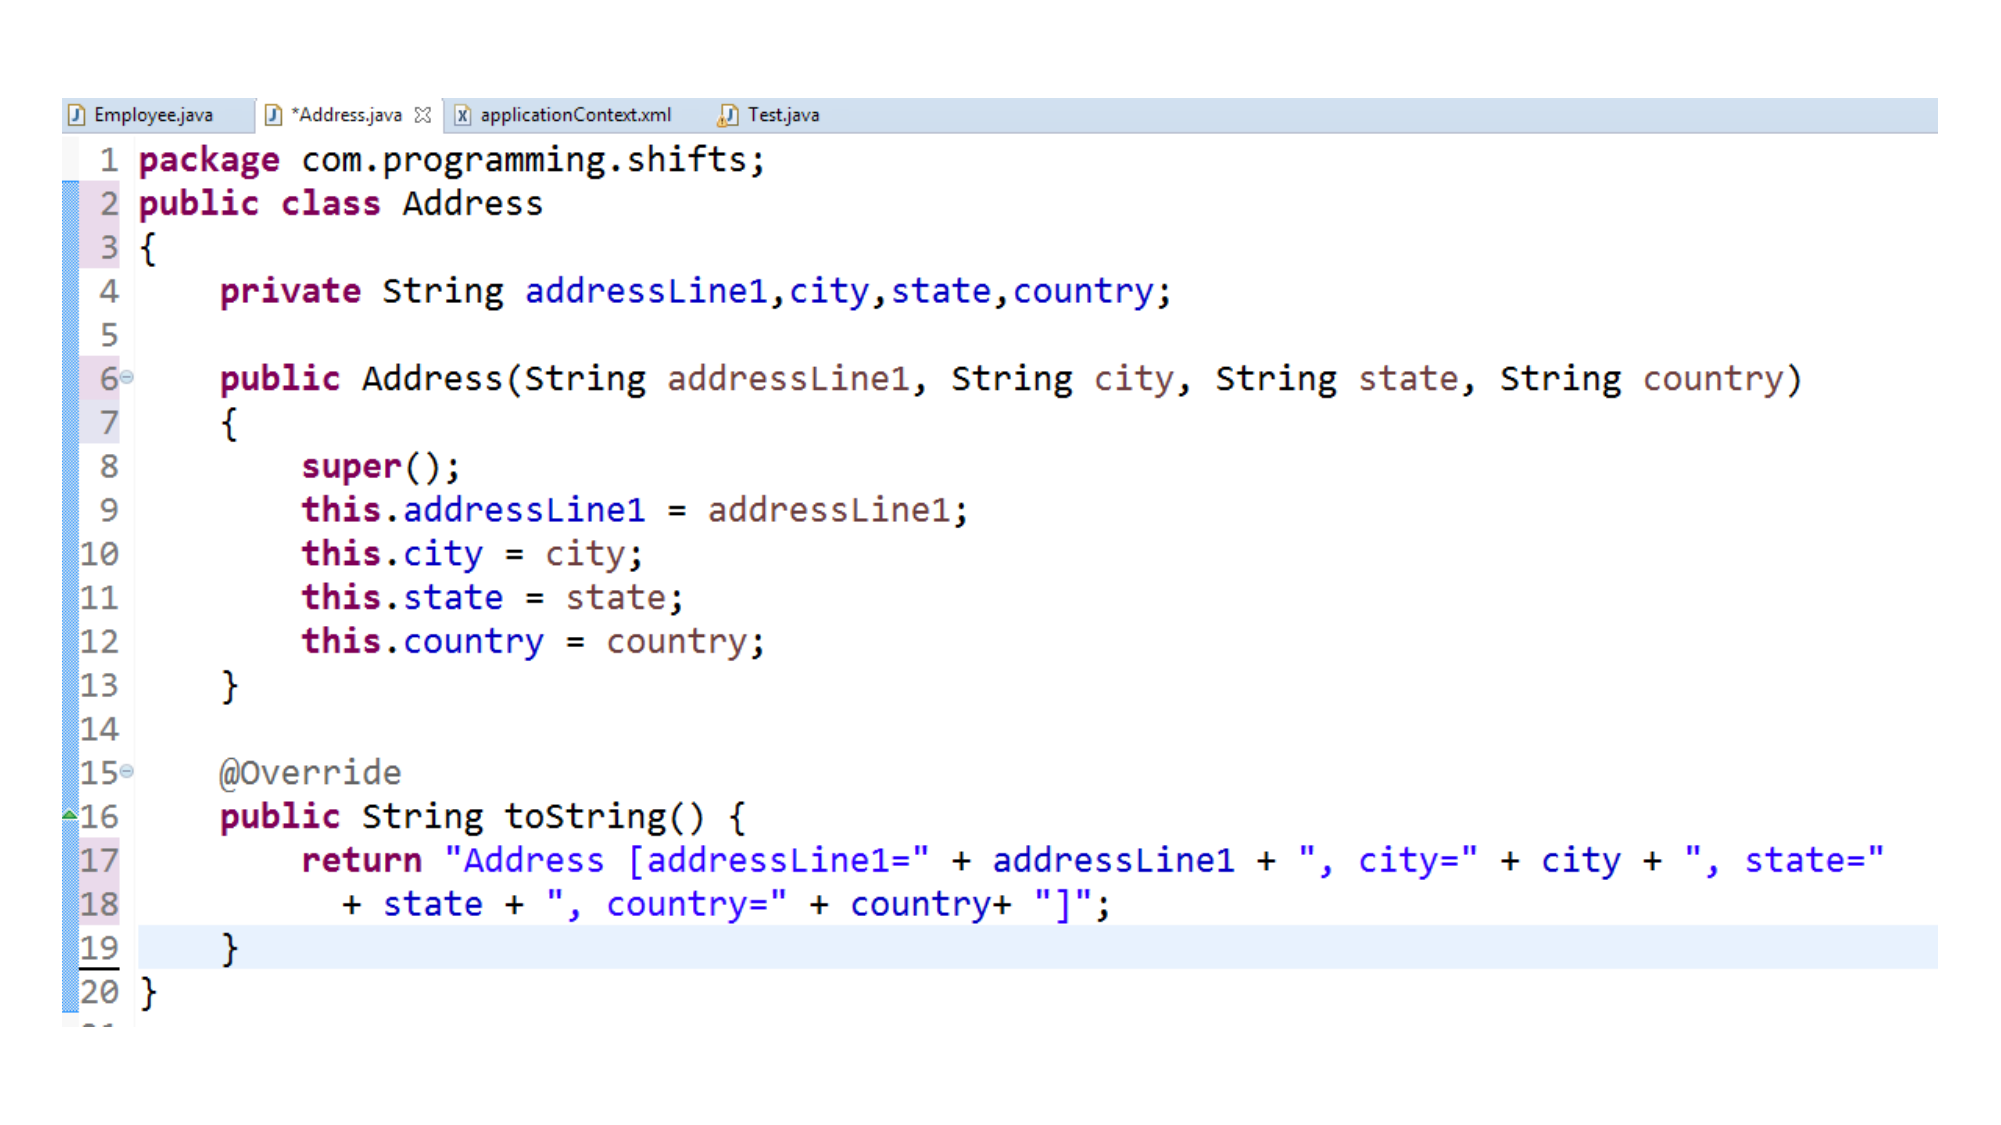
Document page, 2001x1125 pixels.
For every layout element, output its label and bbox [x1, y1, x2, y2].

picture [62, 98, 1938, 1027]
